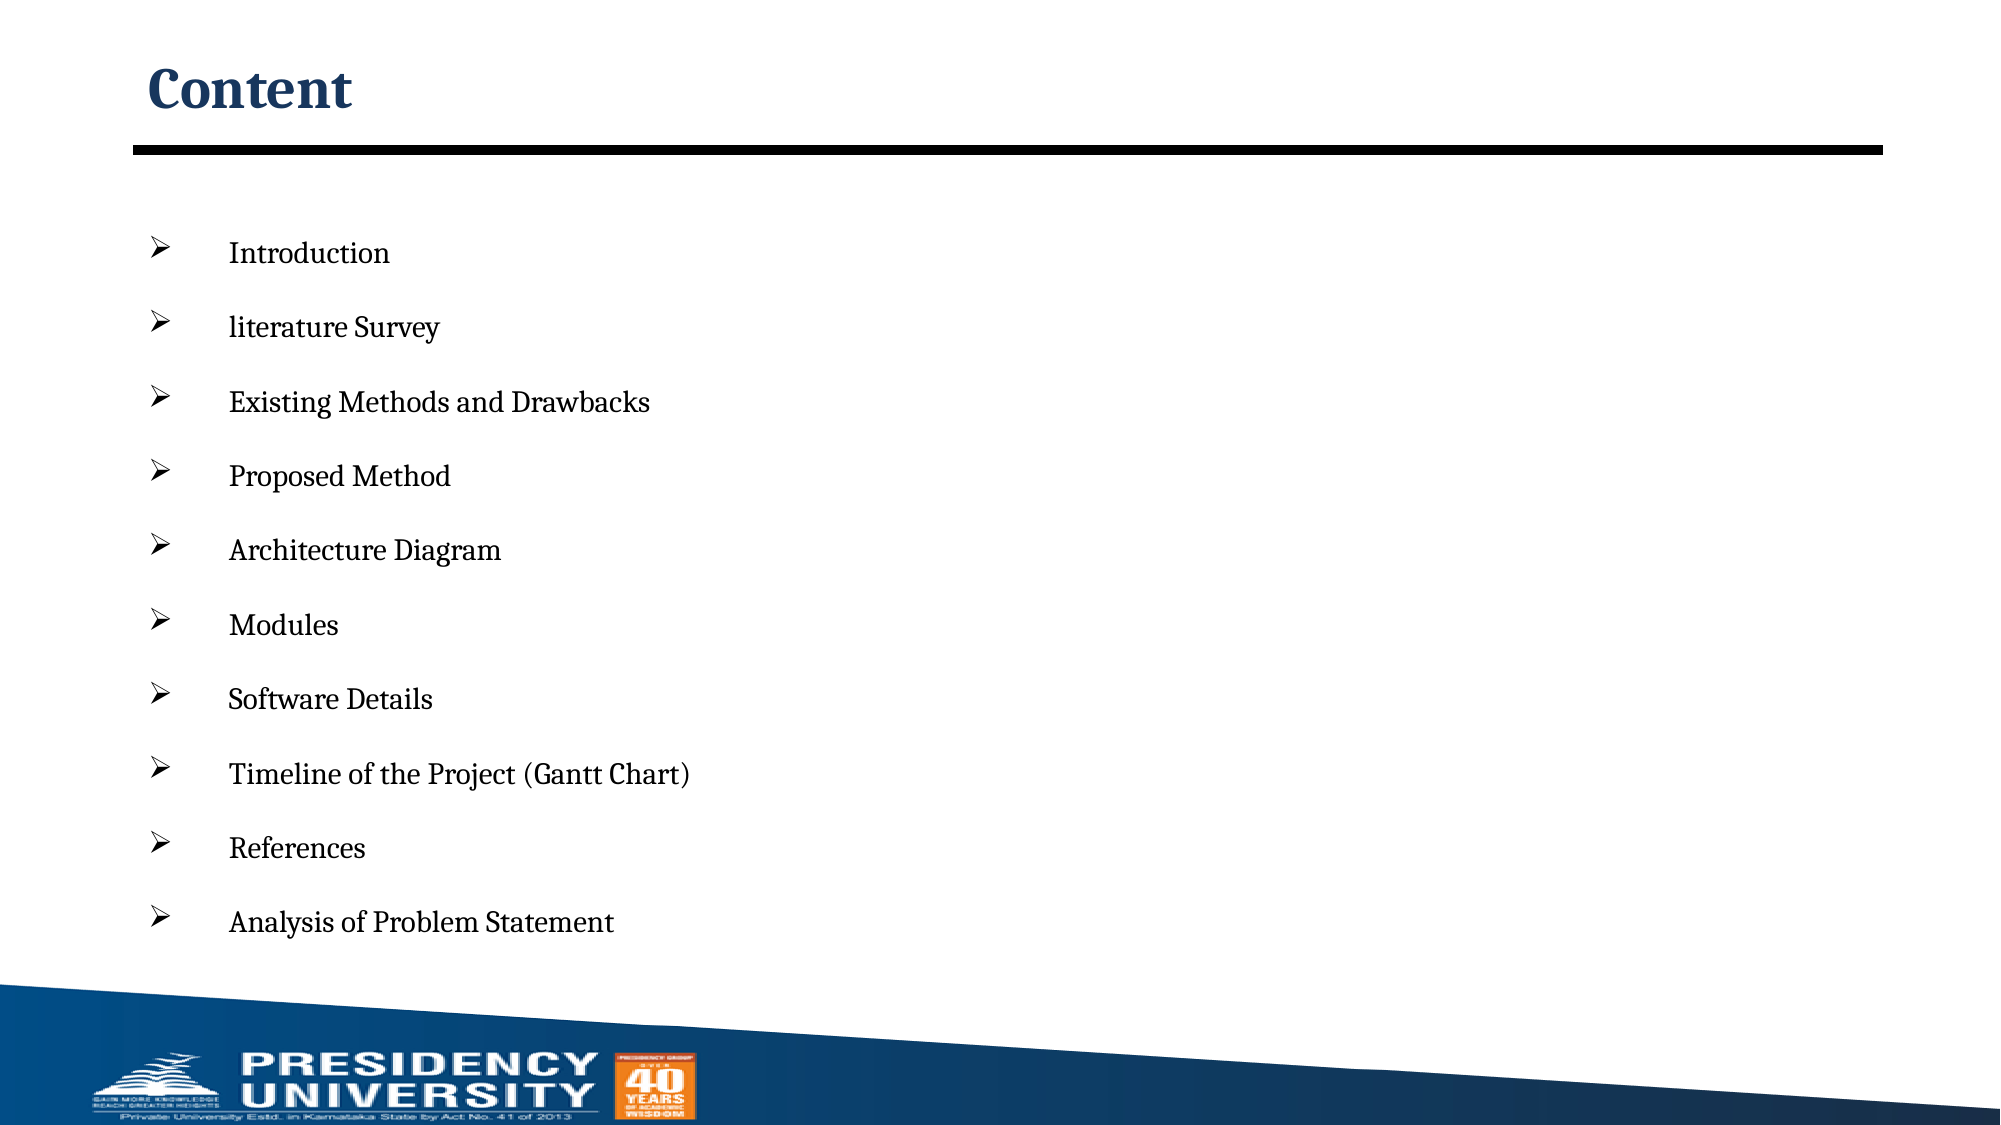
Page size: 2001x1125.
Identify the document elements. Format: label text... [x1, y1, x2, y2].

title Content [133, 45, 1884, 125]
picture [0, 982, 2000, 1125]
list Introduction literature Survey Existing Methods and Drawbacks Proposed Method Architecture Diagram Modules Software Details Timeline of the Project (Gantt Chart) References Analysis of Problem Statement [133, 187, 1884, 953]
